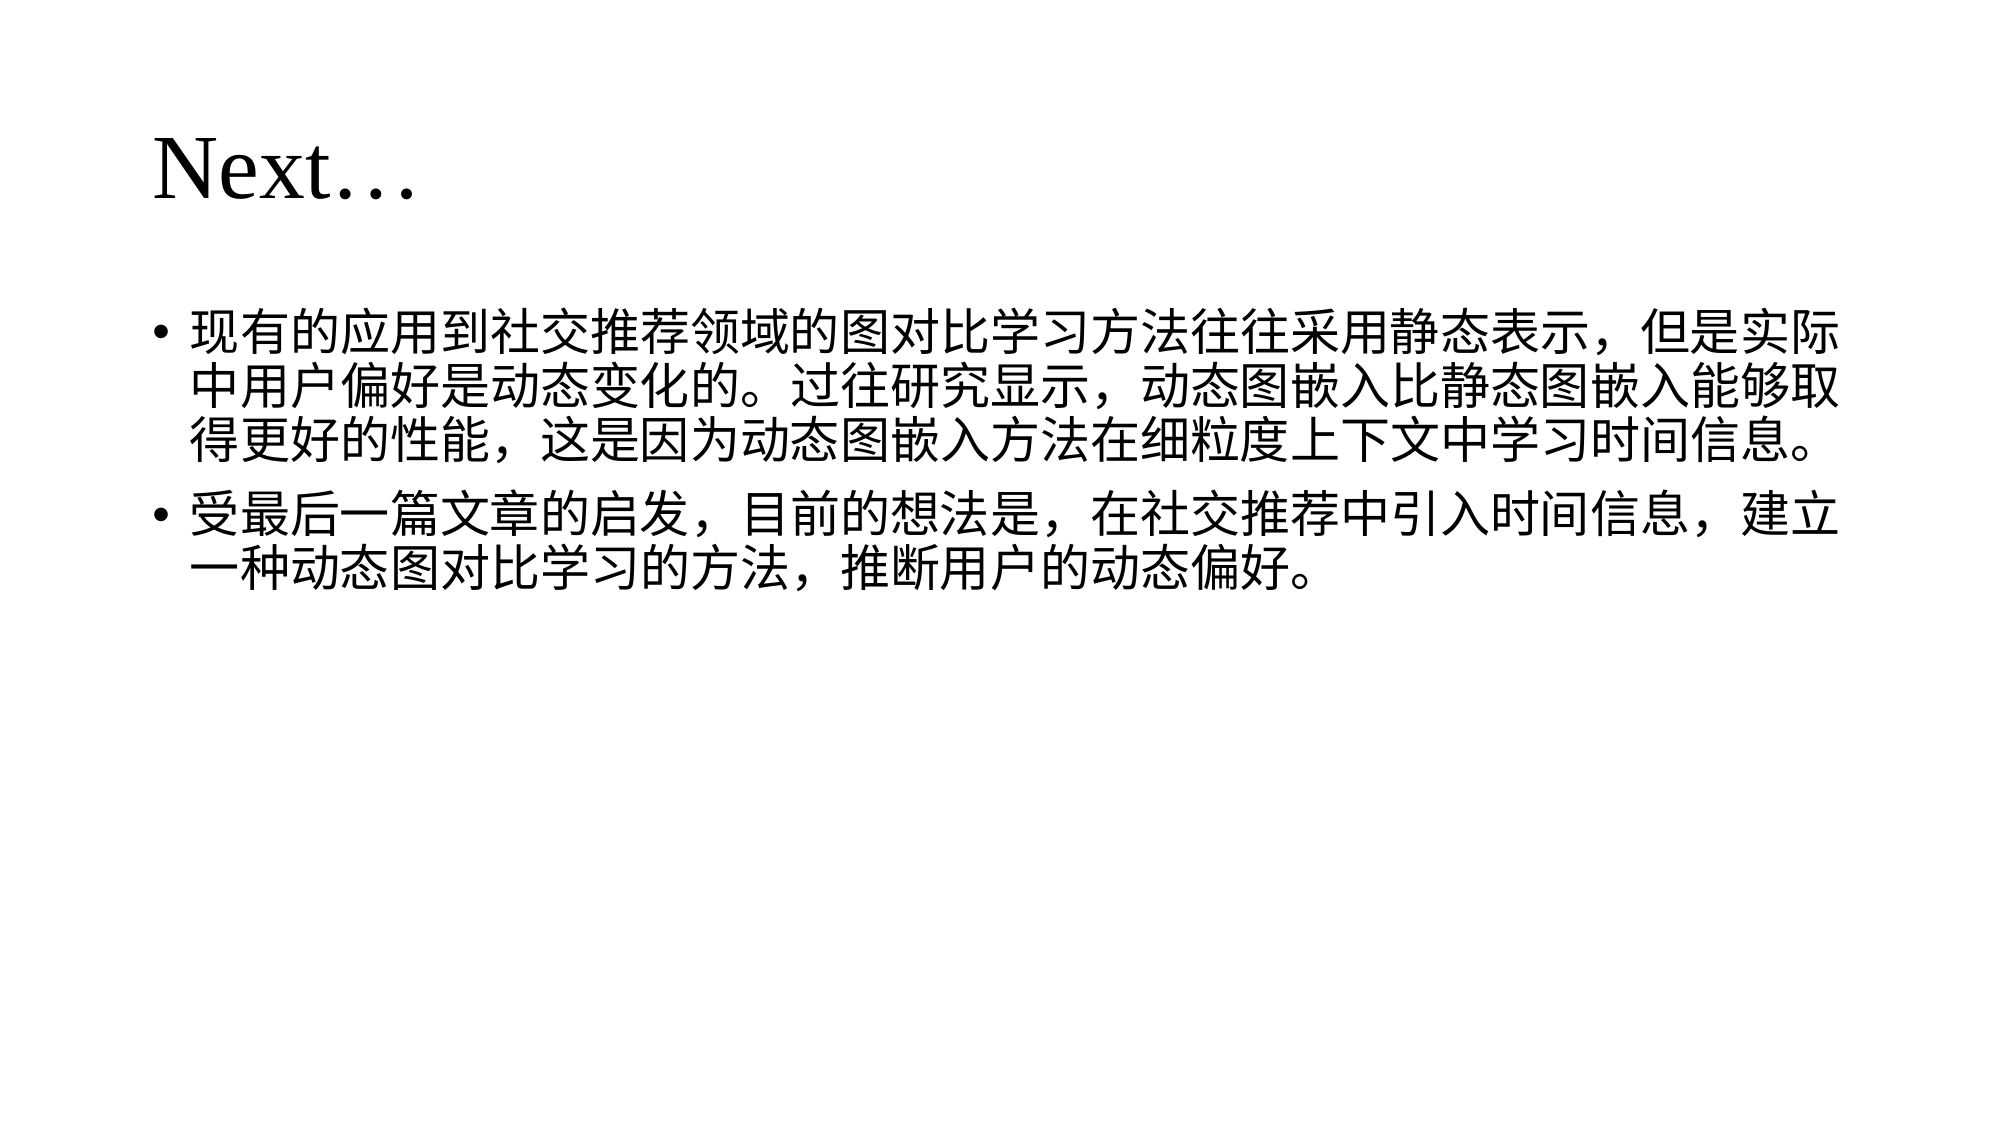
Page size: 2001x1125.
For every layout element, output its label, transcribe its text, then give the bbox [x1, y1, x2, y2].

title Next… [137, 59, 1863, 278]
list 现有的应用到社交推荐领域的图对比学习方法往往采用静态表示，但是实际中用户偏好是动态变化的。过往研究显示，动态图嵌入比静态图嵌入能够取得更好的性能，这是因为动态图嵌入方法在细粒度上下文中学习时间信息。 受最后一篇文章的启发，目前的想法是，在社交推荐中引入时间信息，建立一种动态图对比学习的方法，推断用户的动态偏好。 [137, 299, 1863, 1014]
